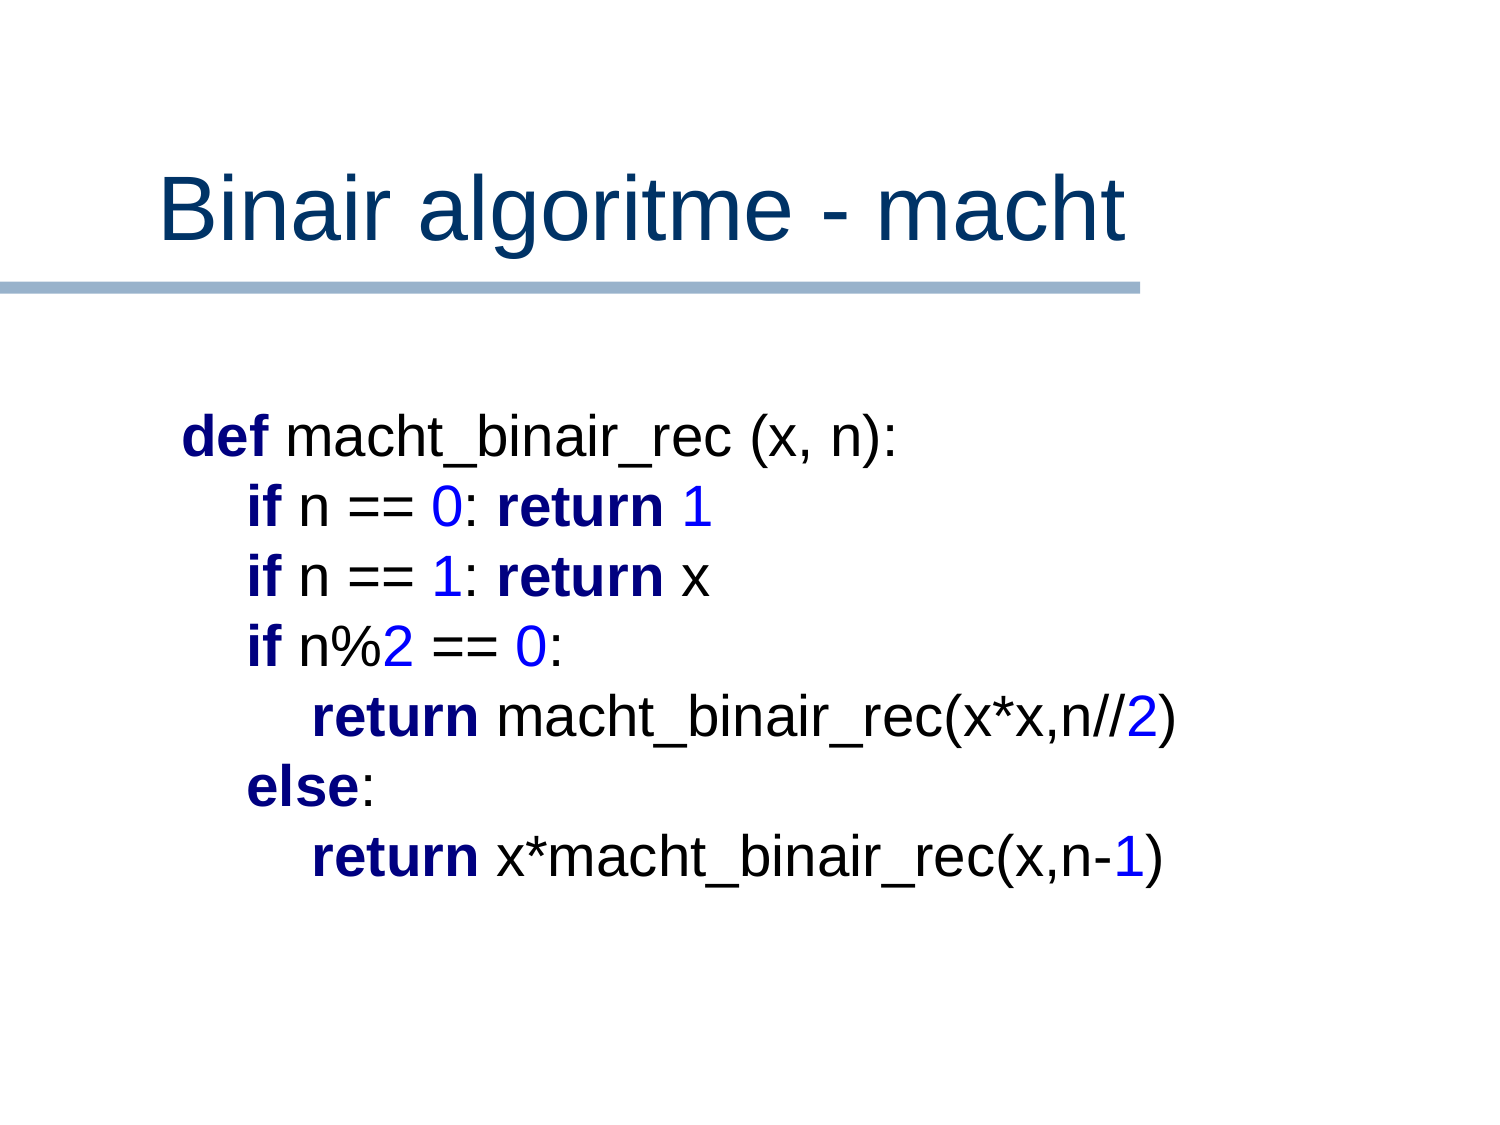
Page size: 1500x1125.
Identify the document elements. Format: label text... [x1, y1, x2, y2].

title Binair algoritme - macht [142, 87, 1482, 267]
text_box def macht_binair_rec (x, n): if n == 0: return 1 if n == 1: return x if n%2 == 0: return macht_binair_rec(x*x,n//2) else: return x*macht_binair_rec(x,n-1) [166, 390, 1412, 895]
